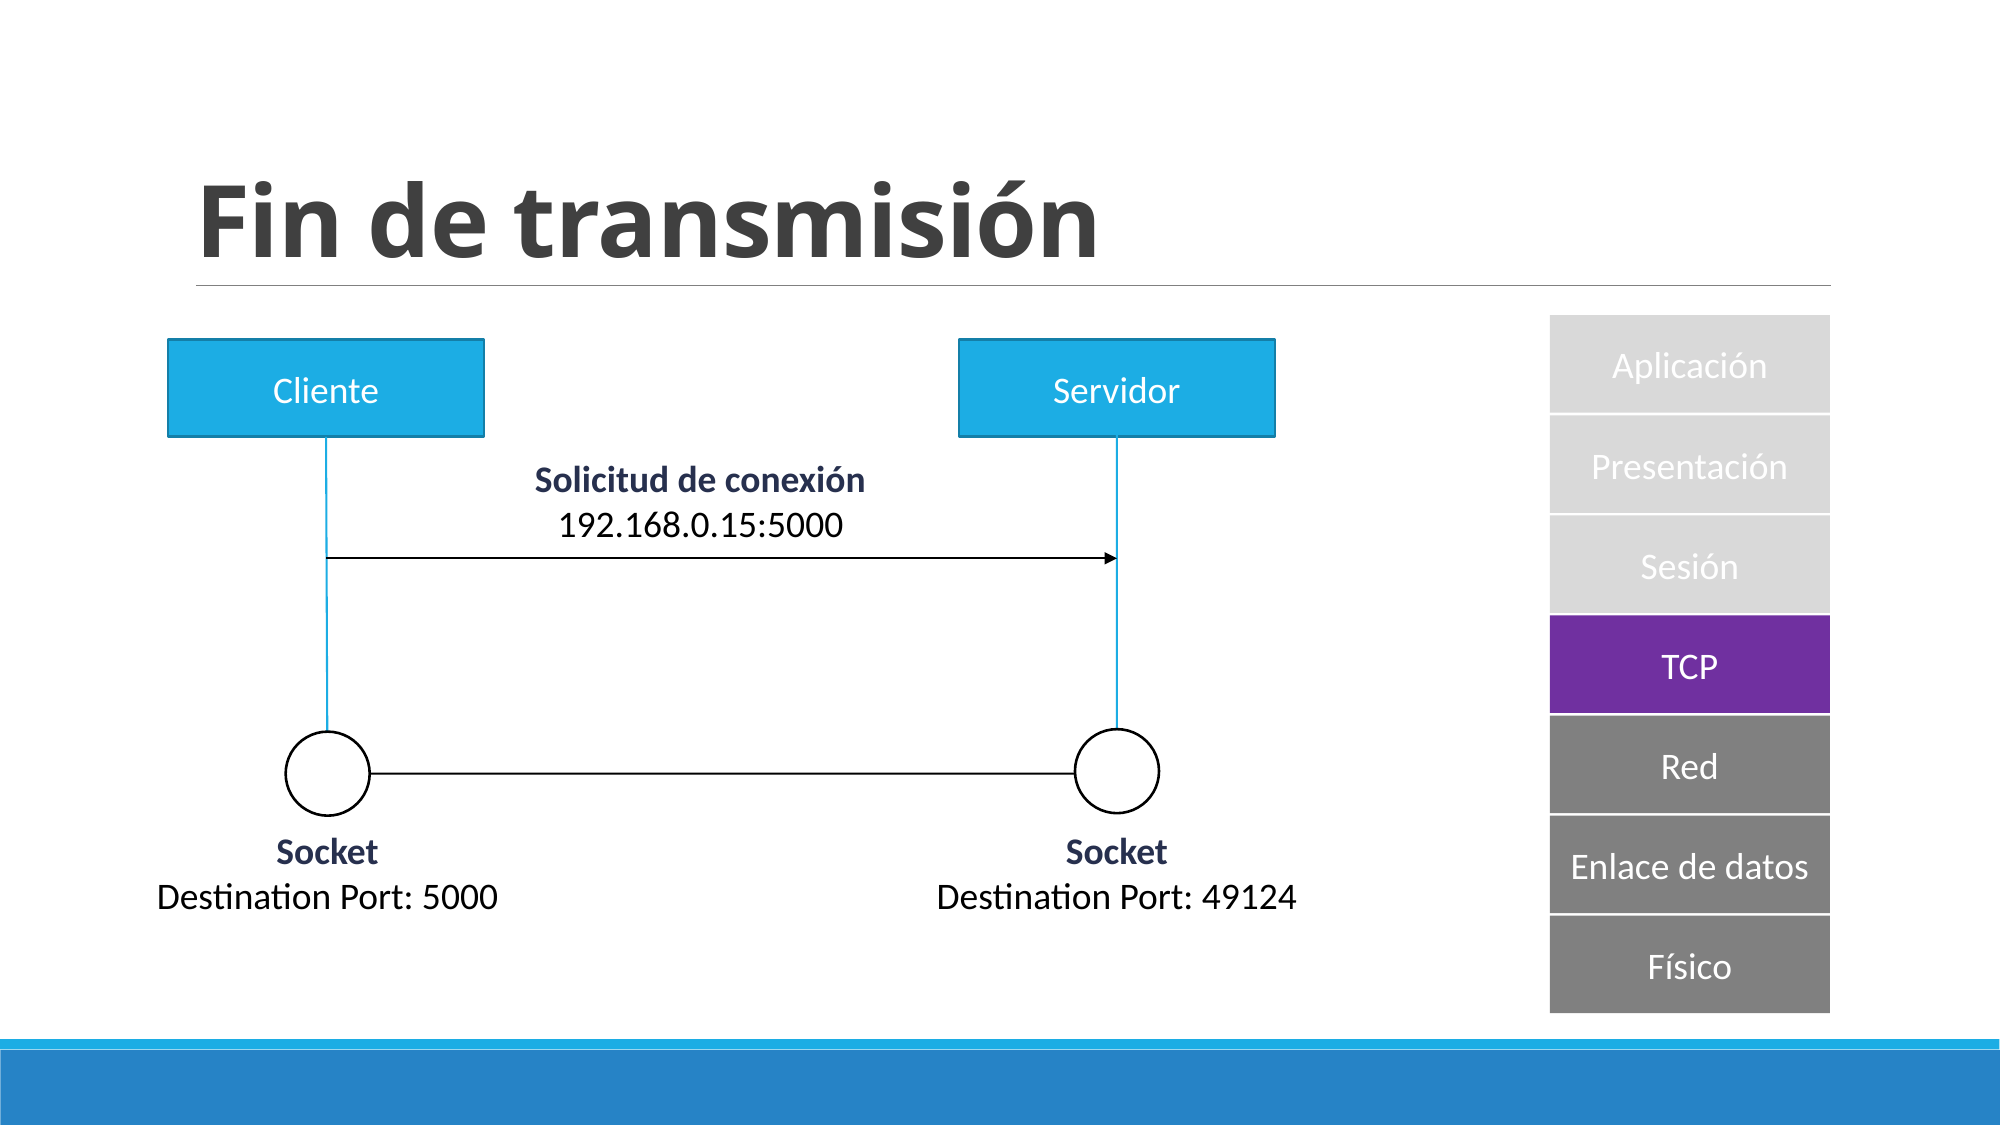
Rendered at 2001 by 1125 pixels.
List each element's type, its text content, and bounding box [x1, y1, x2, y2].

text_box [325, 563, 329, 817]
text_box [325, 436, 329, 557]
text_box Red [1548, 714, 1831, 814]
text_box Socket Destination Port: 49124 [916, 820, 1318, 925]
text_box Cliente [167, 338, 485, 438]
text_box [284, 730, 322, 817]
text_box Socket Destination Port: 5000 [136, 820, 519, 925]
text_box Servidor [958, 338, 1276, 438]
text_box Sesión [1548, 514, 1831, 614]
text_box [1073, 728, 1113, 770]
text_box Presentación [1548, 414, 1831, 514]
text_box Aplicación [1548, 314, 1831, 414]
text_box Solicitud de conexión 192.168.0.15:5000 [509, 447, 892, 553]
text_box [1075, 782, 1114, 815]
title Fin de transmisión [180, 47, 1830, 285]
text_box Físico [1548, 914, 1831, 1014]
text_box Enlace de datos [1548, 814, 1831, 914]
text_box [336, 731, 371, 817]
text_box TCP [1548, 614, 1831, 714]
text_box [1126, 729, 1161, 814]
